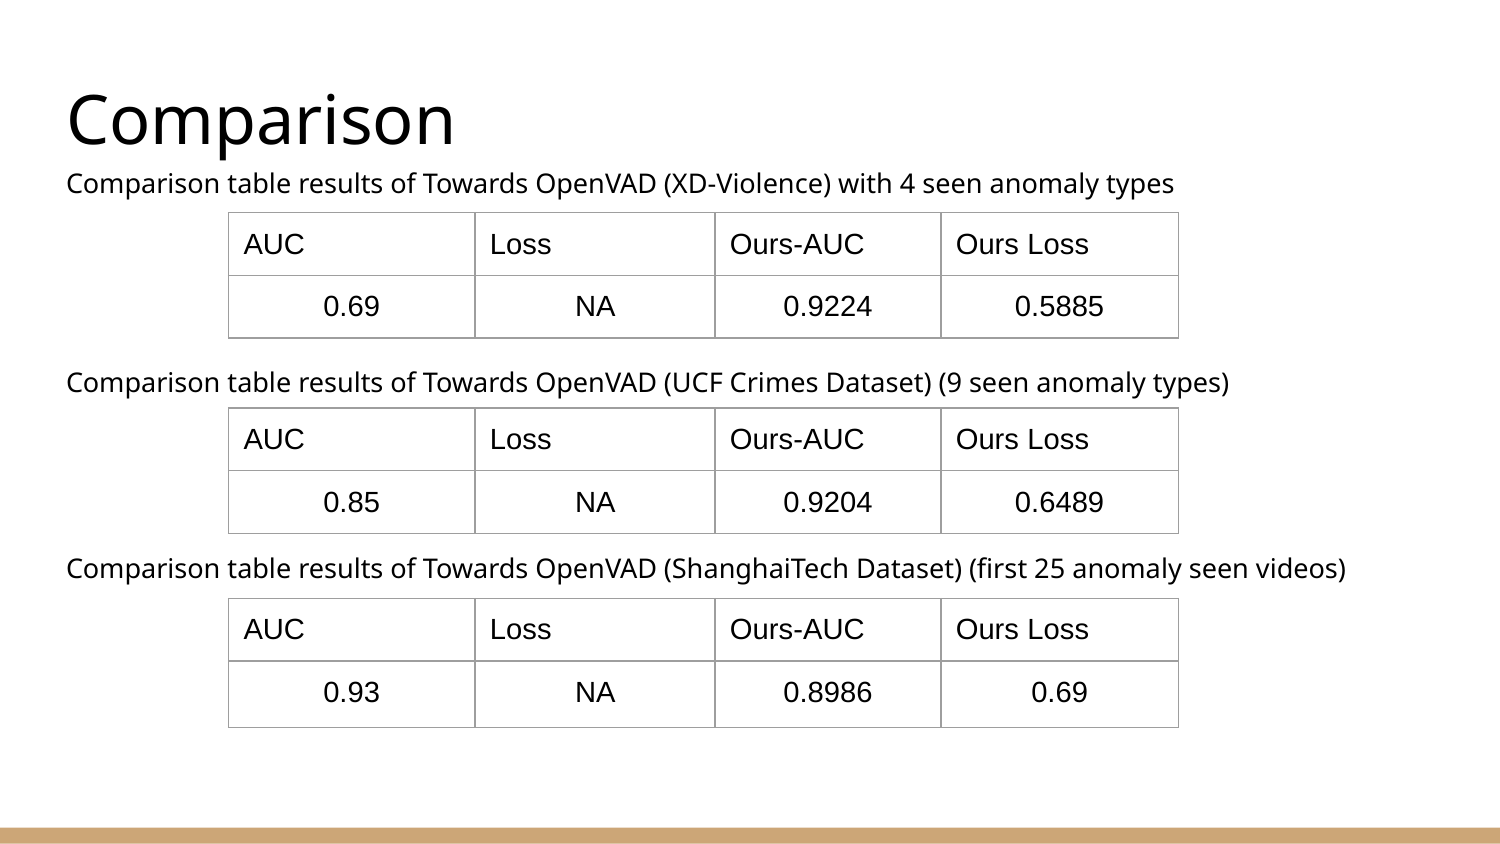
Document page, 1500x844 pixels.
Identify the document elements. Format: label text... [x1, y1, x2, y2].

table_cell 0.9204 [716, 471, 940, 533]
table_header Loss [476, 409, 714, 470]
table_cell 0.8986 [716, 662, 940, 727]
table_header Ours Loss [942, 599, 1178, 660]
table_header AUC [229, 409, 474, 470]
table_cell 0.5885 [942, 276, 1178, 337]
table_header AUC [229, 599, 474, 660]
table_cell 0.85 [229, 471, 474, 533]
table_header Ours Loss [942, 213, 1178, 275]
table_cell NA [476, 471, 714, 533]
title Comparison [51, 29, 1449, 146]
table_header Ours-AUC [716, 599, 940, 660]
table_header Ours-AUC [716, 213, 940, 275]
table_header AUC [229, 213, 474, 275]
table_cell 0.69 [942, 662, 1178, 727]
table_cell 0.69 [229, 276, 474, 337]
table_cell NA [476, 276, 714, 337]
table_header Ours Loss [942, 409, 1178, 470]
table_header Loss [476, 213, 714, 275]
table_header Loss [476, 599, 714, 660]
list Comparison table results of Towards OpenVAD (XD-Violence) with 4 seen anomaly types Comparison table results of Towards OpenVAD (UCF Crimes Dataset) (9 seen anomaly types) Comparison table results of Towards OpenVAD (ShanghaiTech Dataset) (first 25 anomaly seen videos) [51, 146, 1449, 697]
table_cell NA [476, 662, 714, 727]
table_cell 0.6489 [942, 471, 1178, 533]
table_cell 0.9224 [716, 276, 940, 337]
table_cell 0.93 [229, 662, 474, 727]
table_header Ours-AUC [716, 409, 940, 470]
